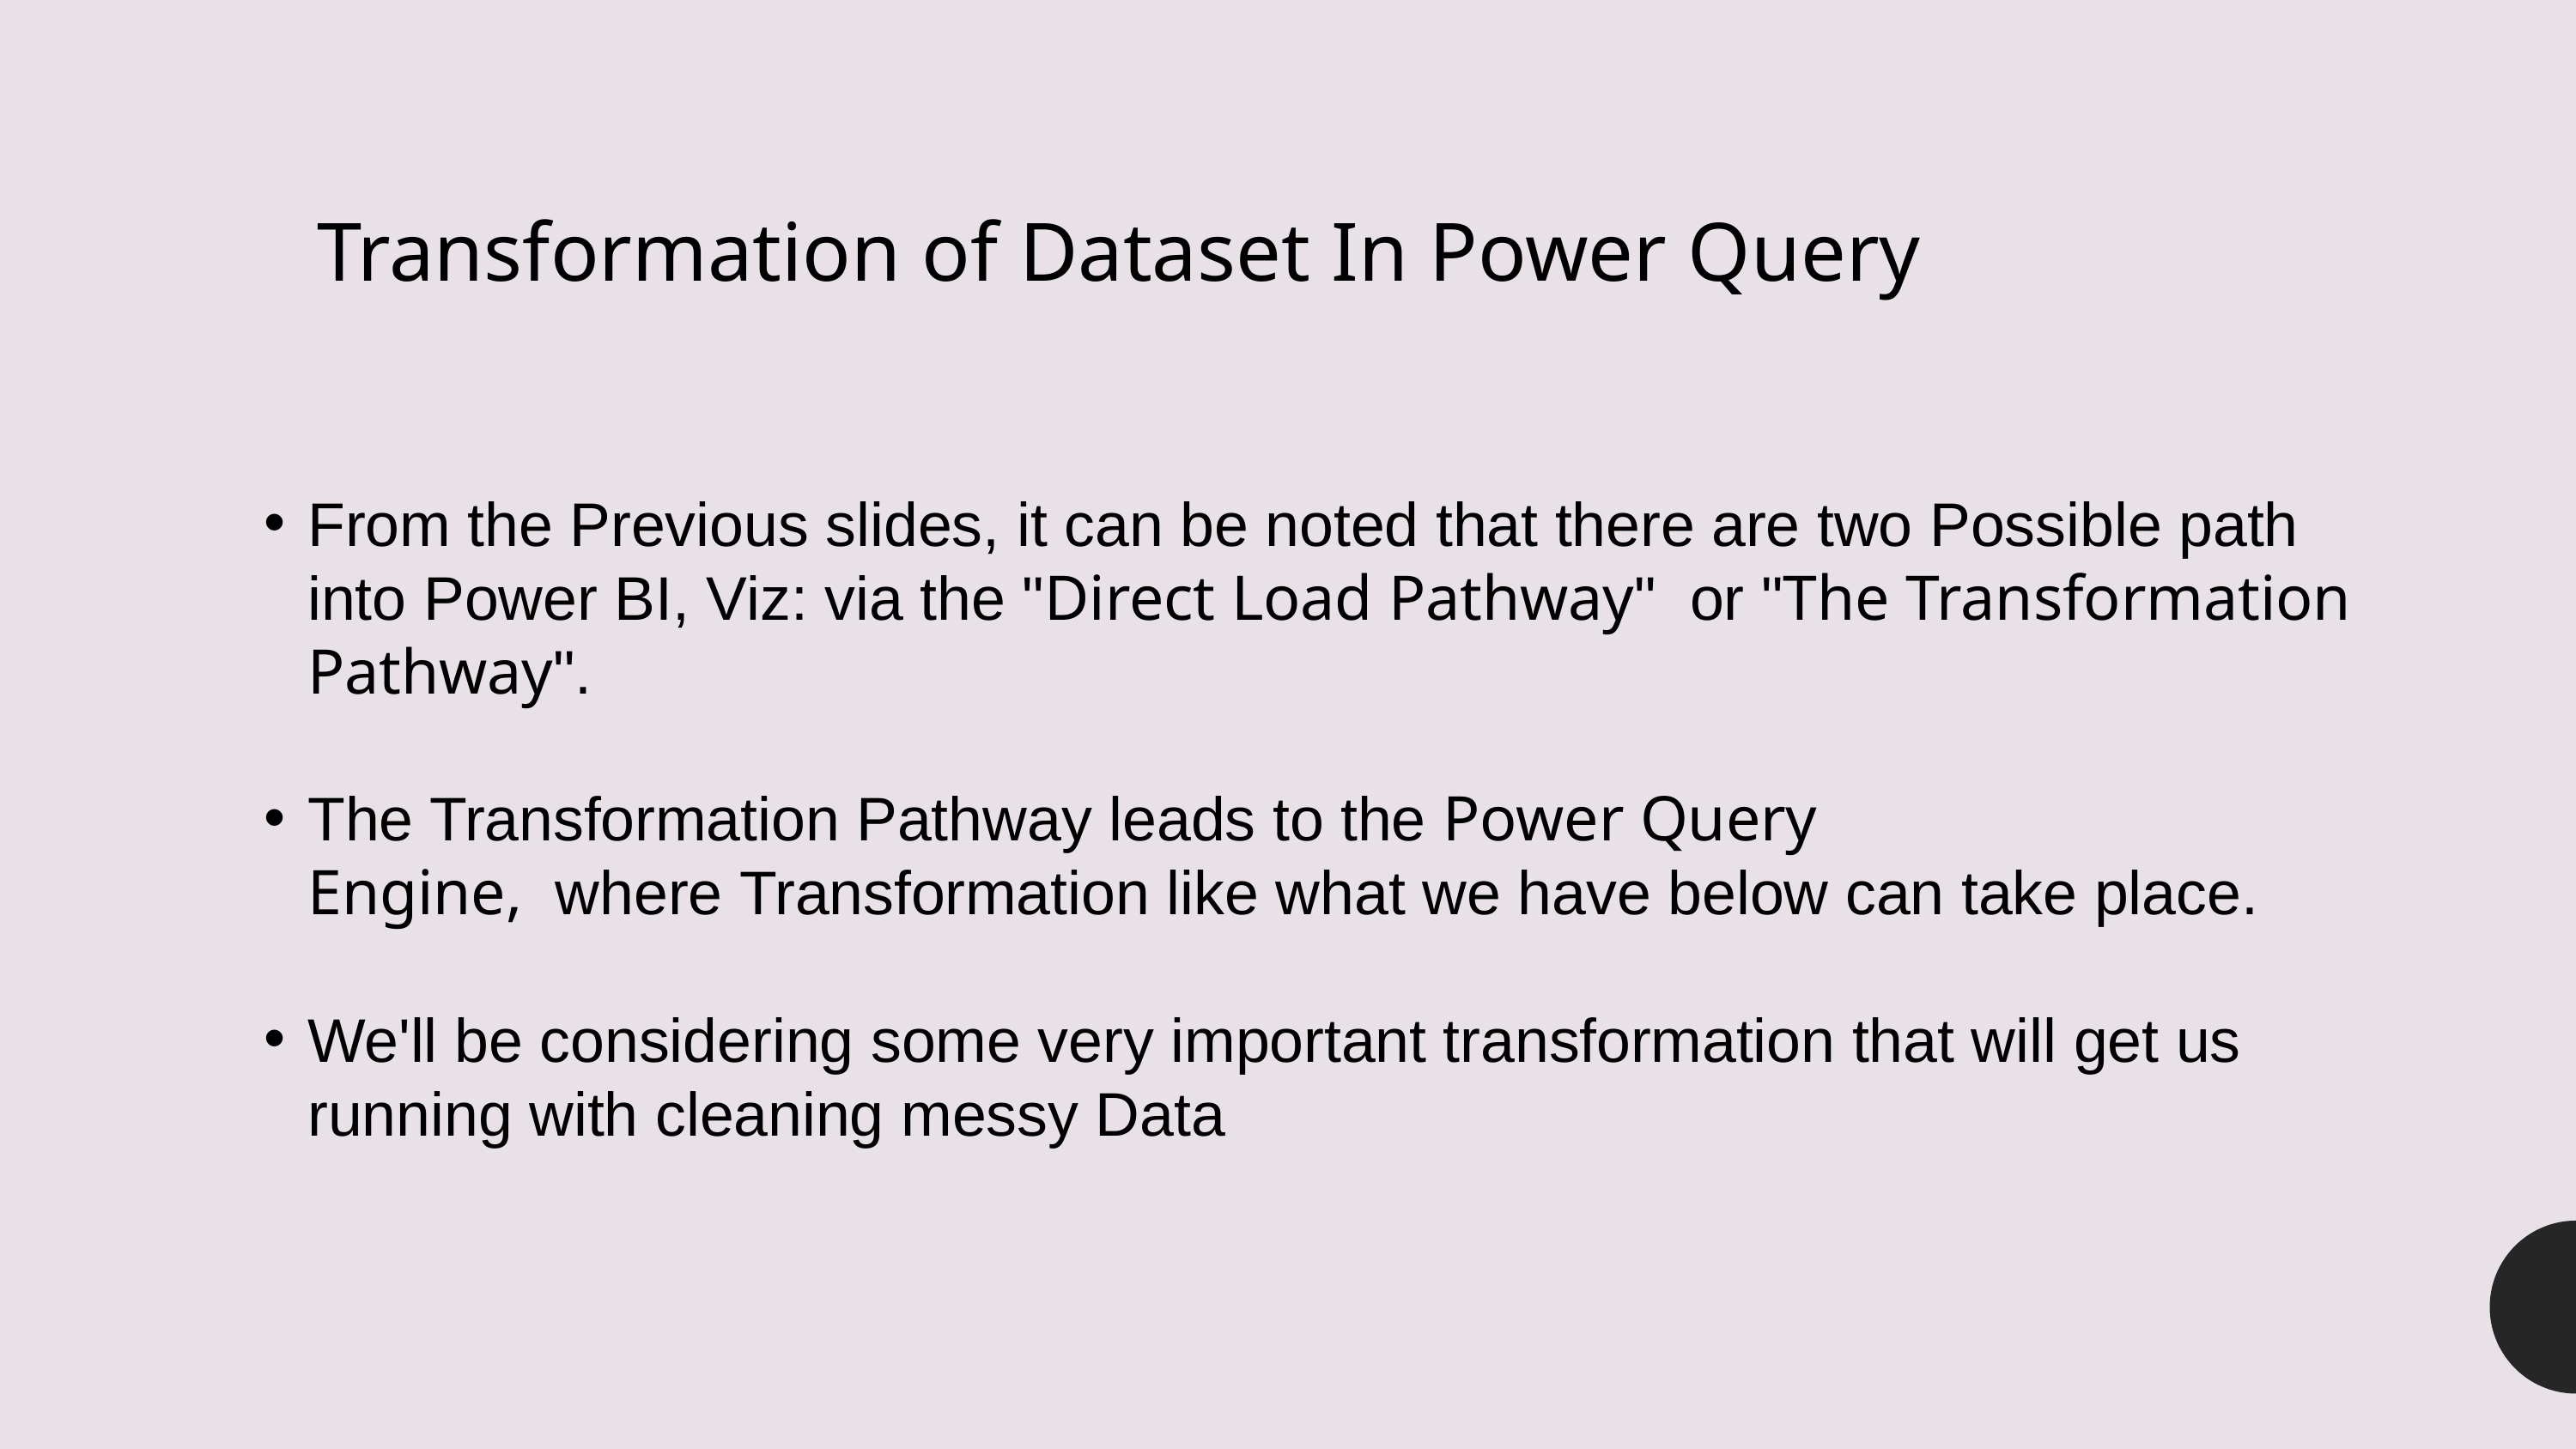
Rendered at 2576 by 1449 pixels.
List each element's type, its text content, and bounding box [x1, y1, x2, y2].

text_box From the Previous slides, it can be noted that there are two Possible path into Power BI, Viz: via the "Direct Load Pathway" or "The Transformation Pathway". The Transformation Pathway leads to the Power Query Engine, where Transformation like what we have below can take place. We'll be considering some very important transformation that will get us running with cleaning messy Data [220, 484, 2355, 1149]
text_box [2489, 1220, 2576, 1394]
text_box Transformation of Dataset In Power Query [317, 200, 1984, 298]
